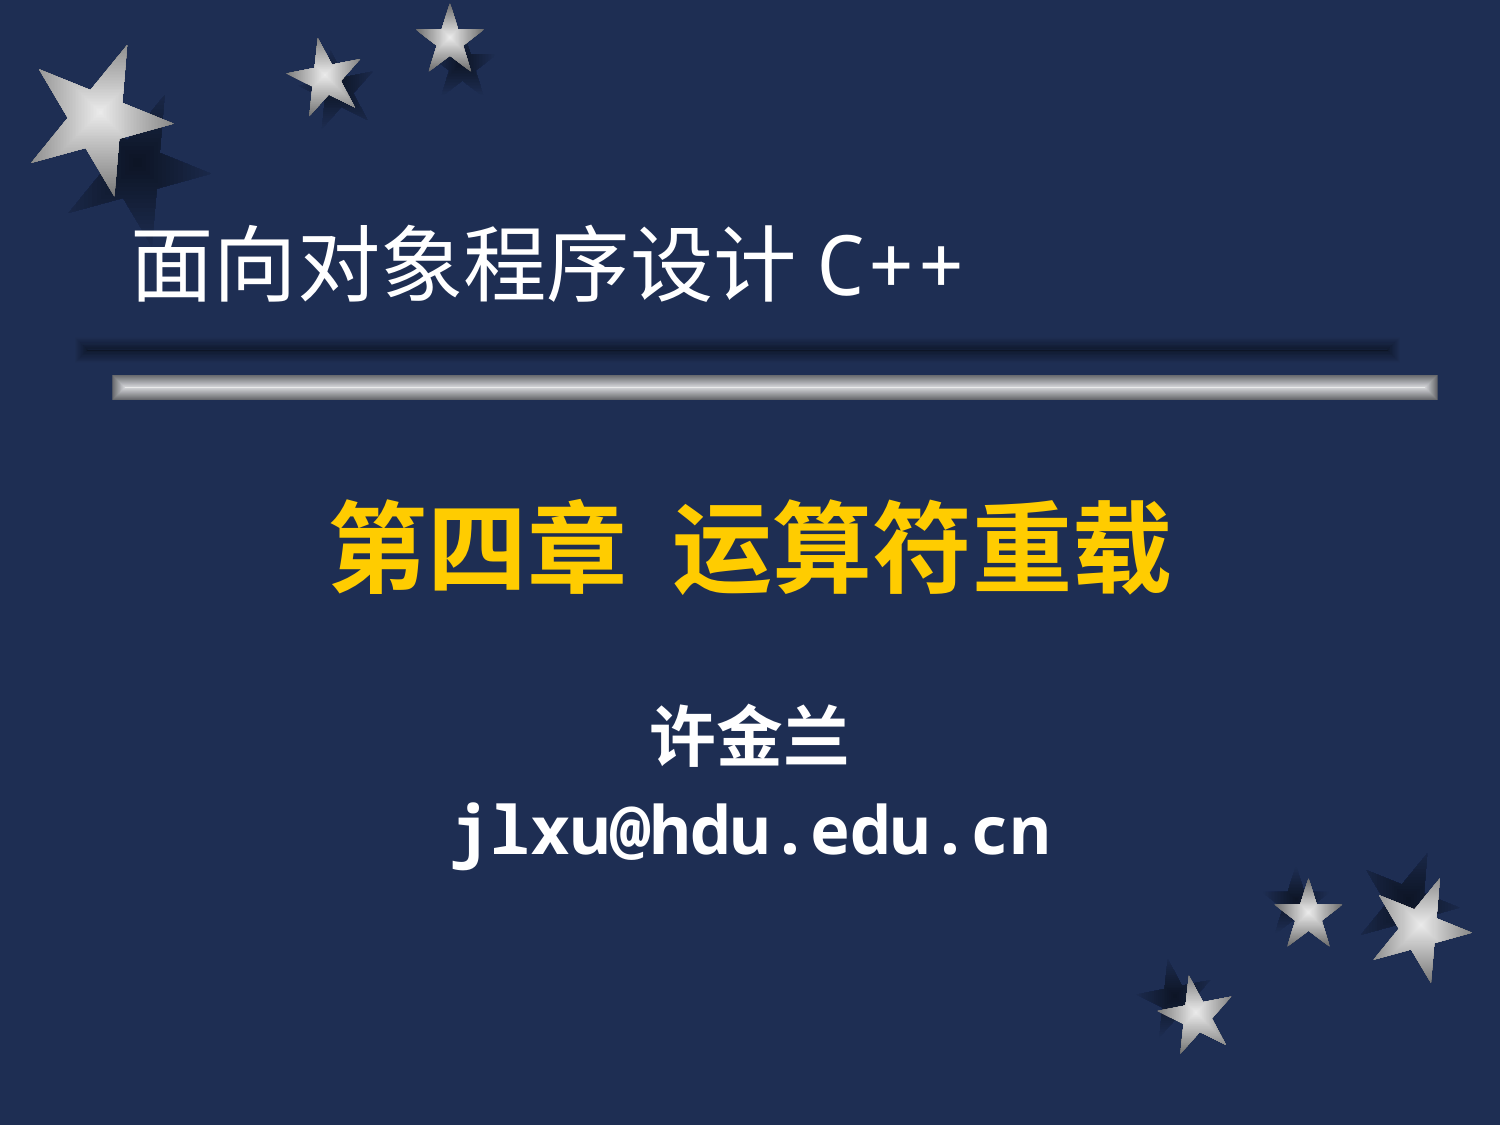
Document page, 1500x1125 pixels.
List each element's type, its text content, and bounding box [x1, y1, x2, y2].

title 第四章 运算符重载 [112, 424, 1388, 613]
subtitle 许金兰 jlxu@hdu.edu.cn [137, 637, 1363, 926]
text_box 面向对象程序设计C++ [115, 174, 1391, 350]
slide_number [1174, 1037, 1488, 1113]
